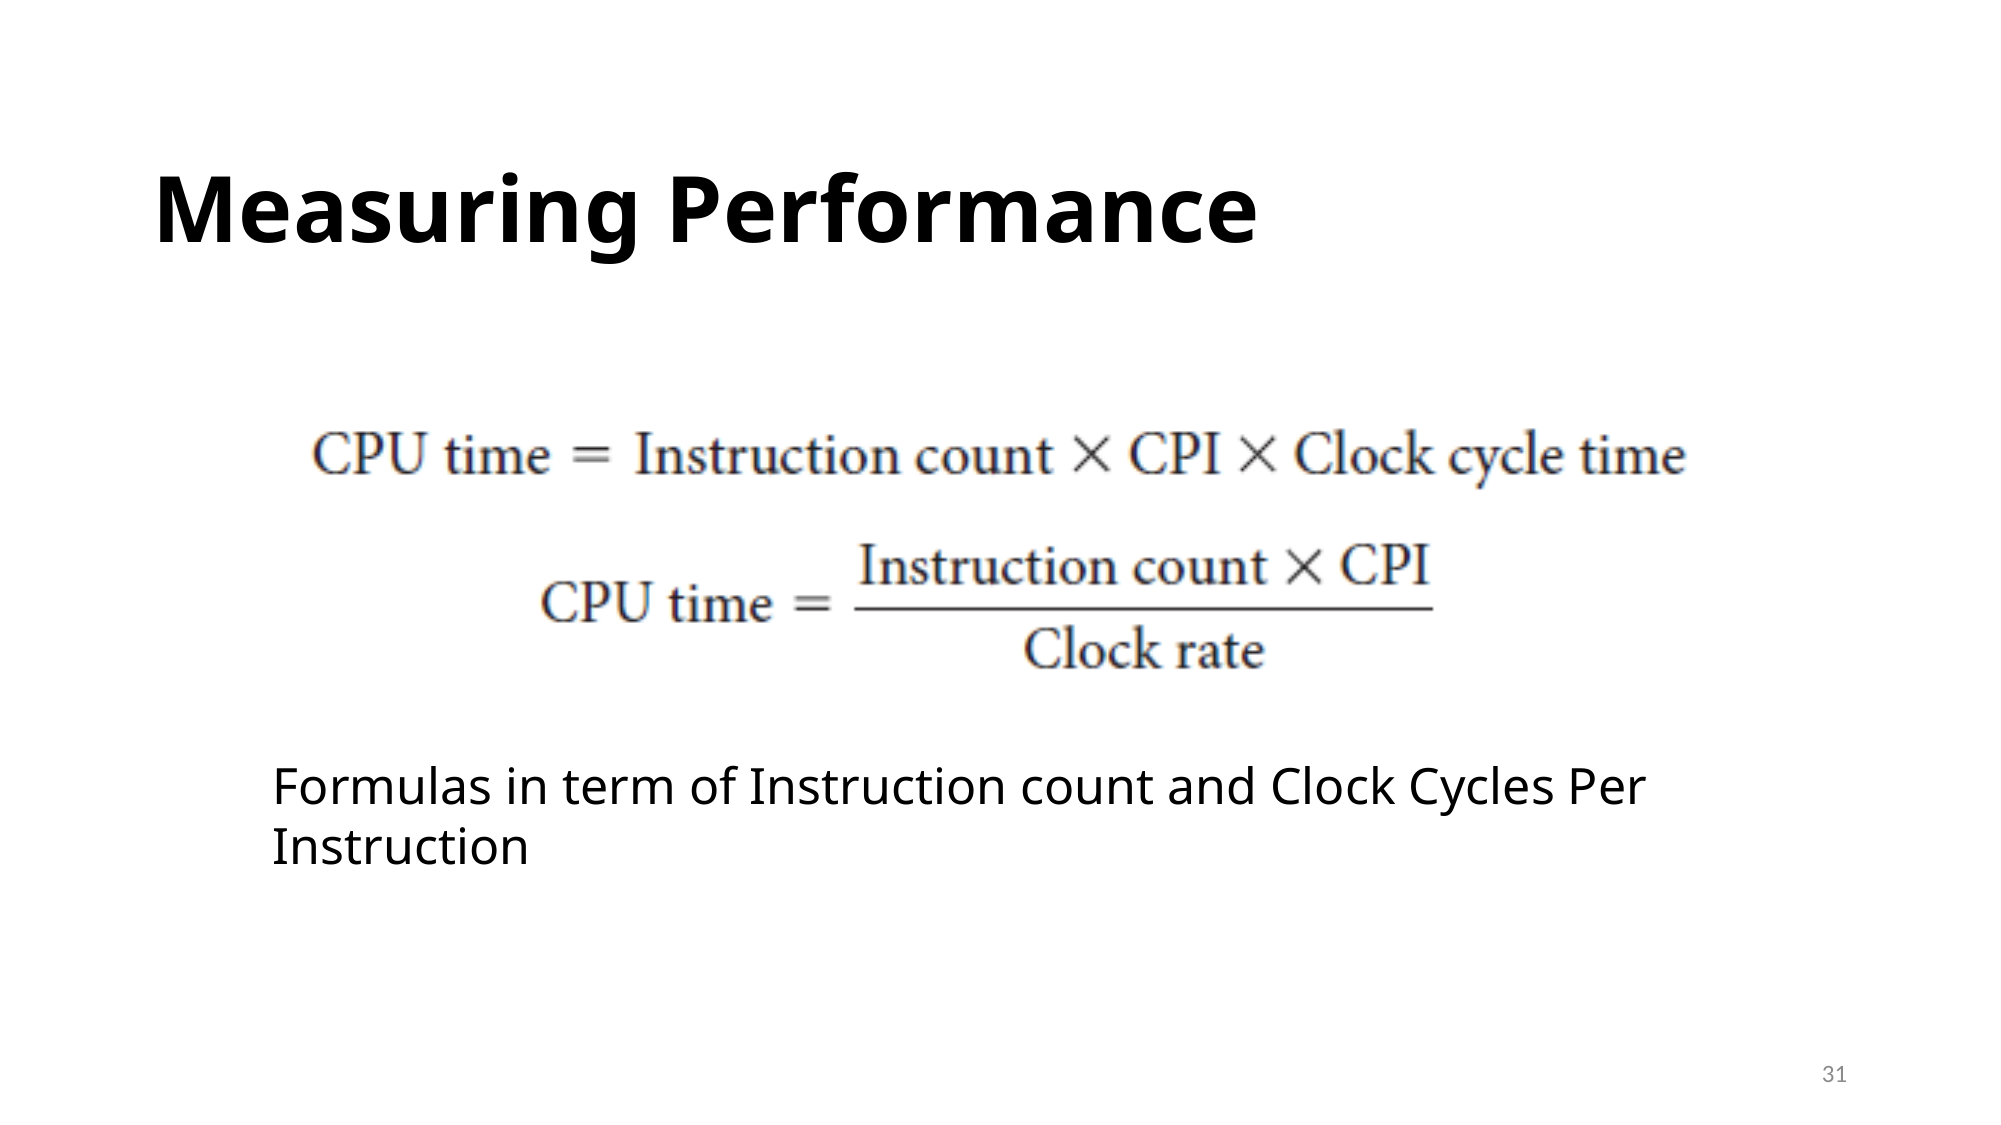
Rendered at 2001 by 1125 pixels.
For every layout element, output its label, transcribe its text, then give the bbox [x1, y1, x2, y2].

title Measuring Performance [137, 103, 1863, 322]
picture [277, 406, 1723, 704]
text_box Formulas in term of Instruction count and Clock Cycles Per Instruction [258, 746, 1747, 882]
slide_number 31 [1412, 1042, 1863, 1103]
